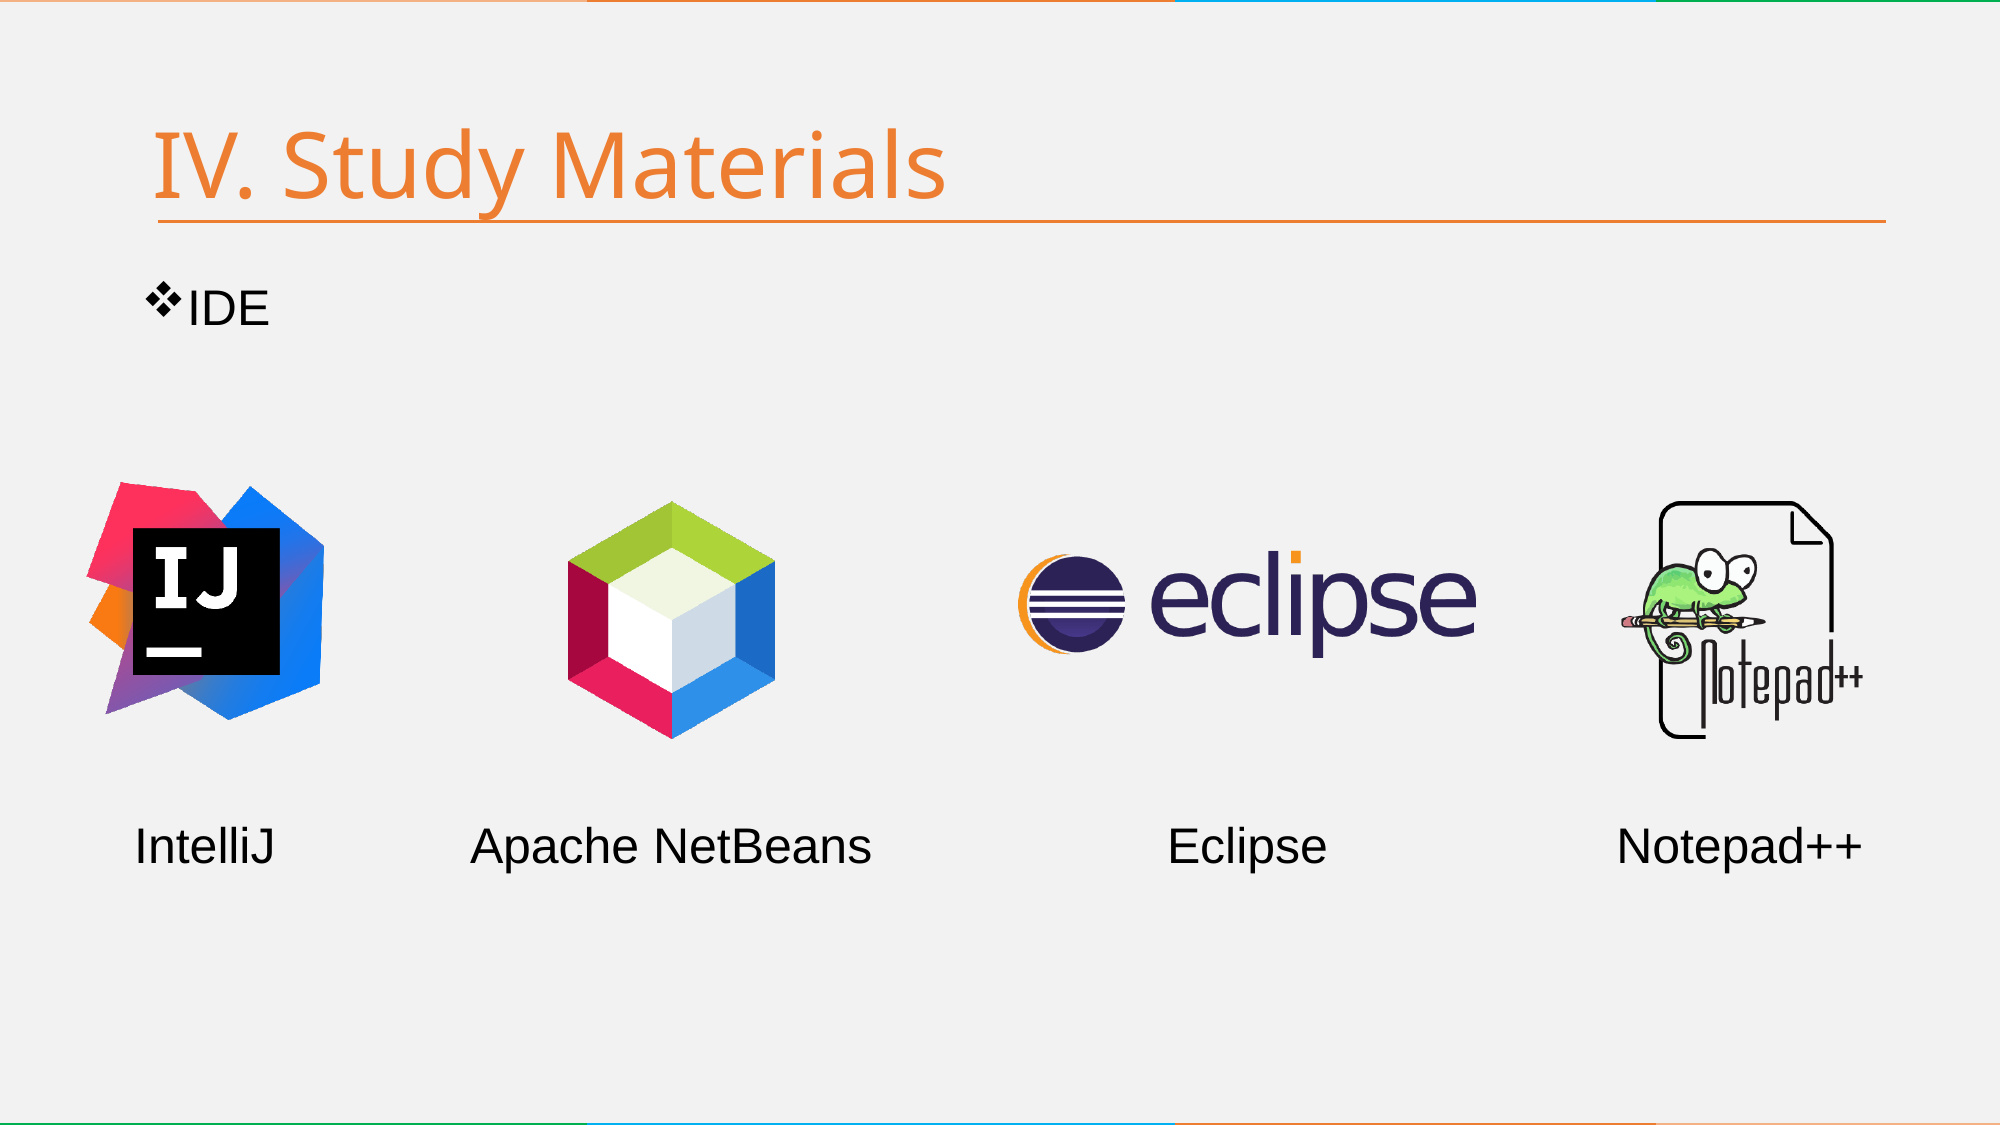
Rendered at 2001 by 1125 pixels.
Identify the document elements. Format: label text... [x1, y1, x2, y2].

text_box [1594, 501, 1885, 902]
list IDE [126, 237, 1852, 1035]
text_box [86, 482, 324, 902]
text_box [442, 501, 900, 902]
title IV. Study Materials [137, 59, 1863, 278]
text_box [1018, 482, 1476, 902]
